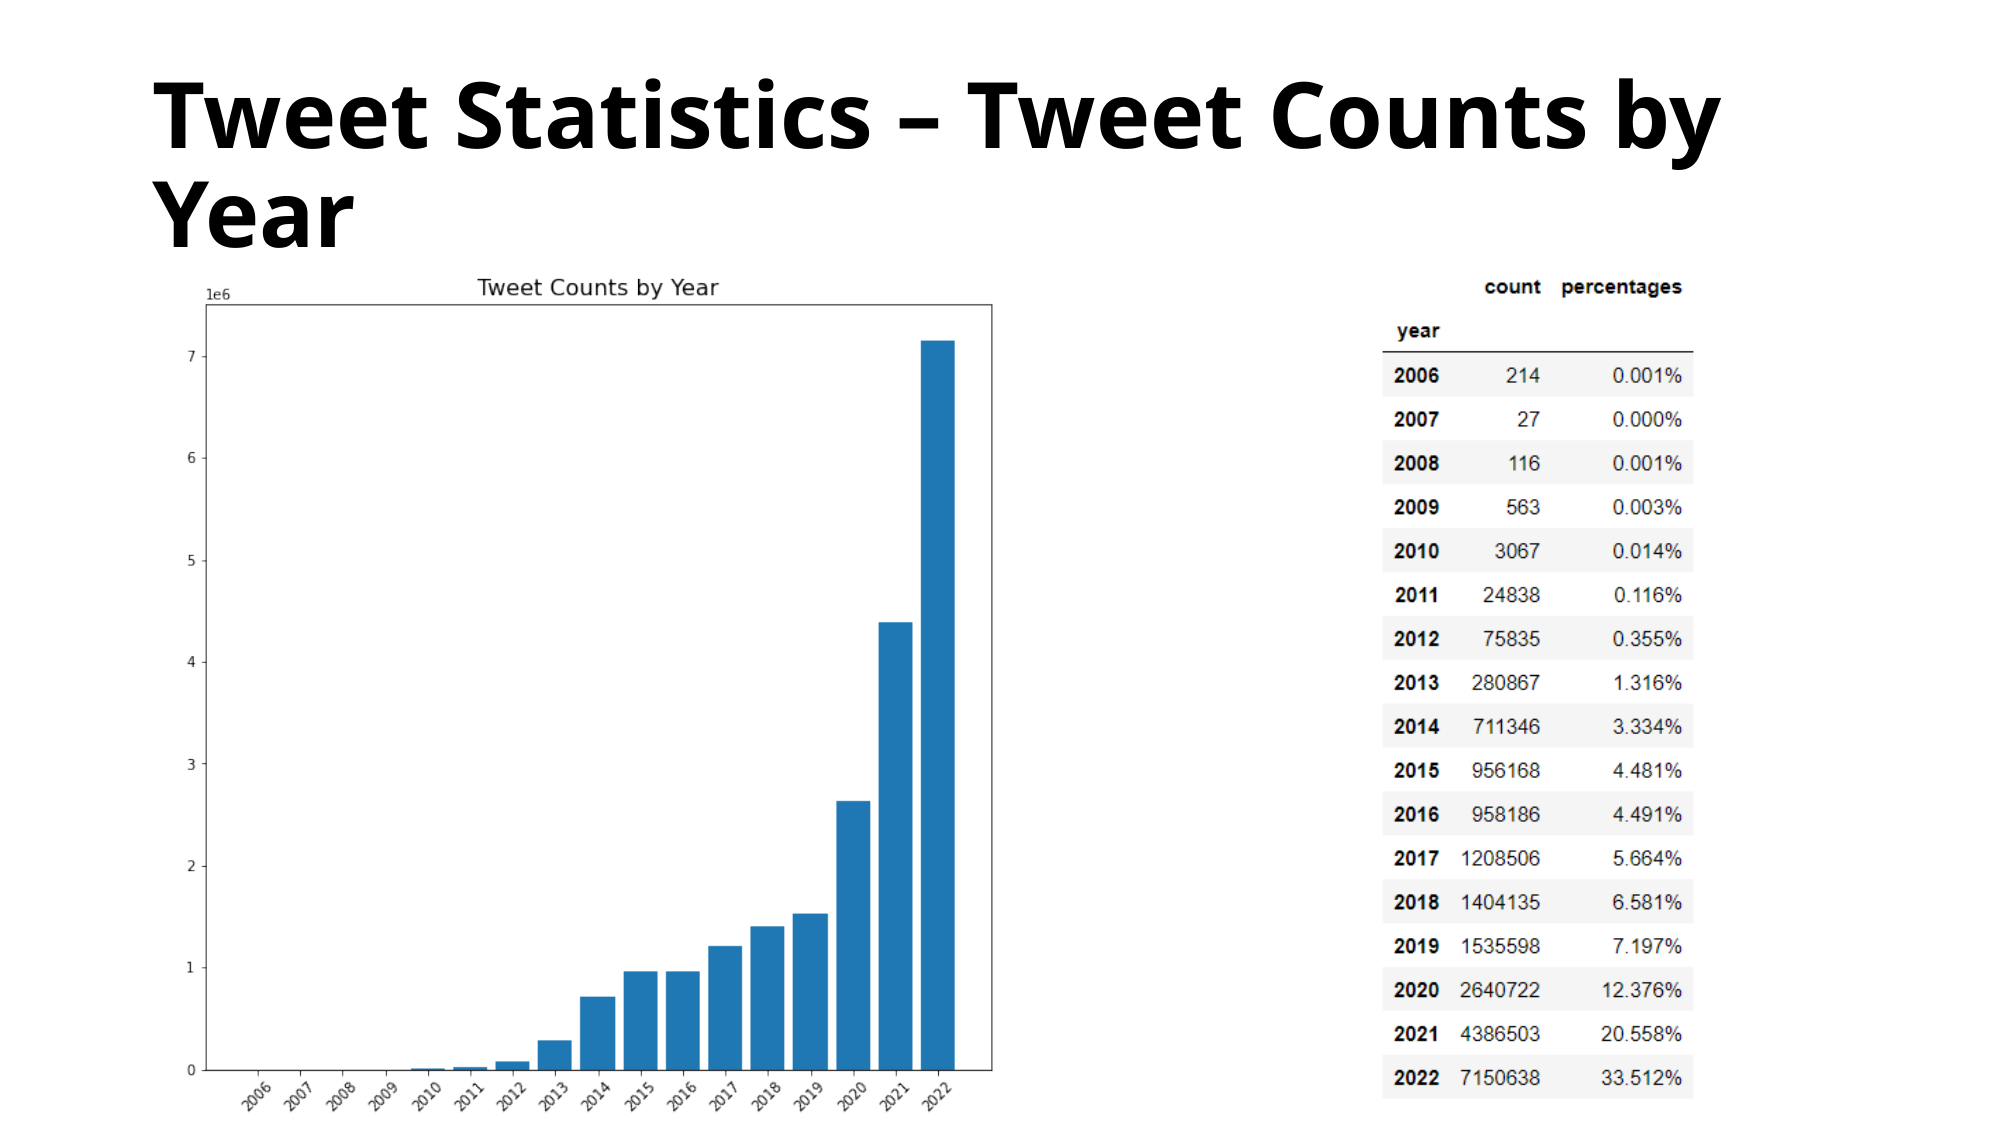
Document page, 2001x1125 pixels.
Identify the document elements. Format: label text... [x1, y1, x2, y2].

picture [176, 269, 1000, 1125]
title Tweet Statistics – Tweet Counts by Year [137, 59, 1863, 278]
picture [1380, 269, 1706, 1104]
